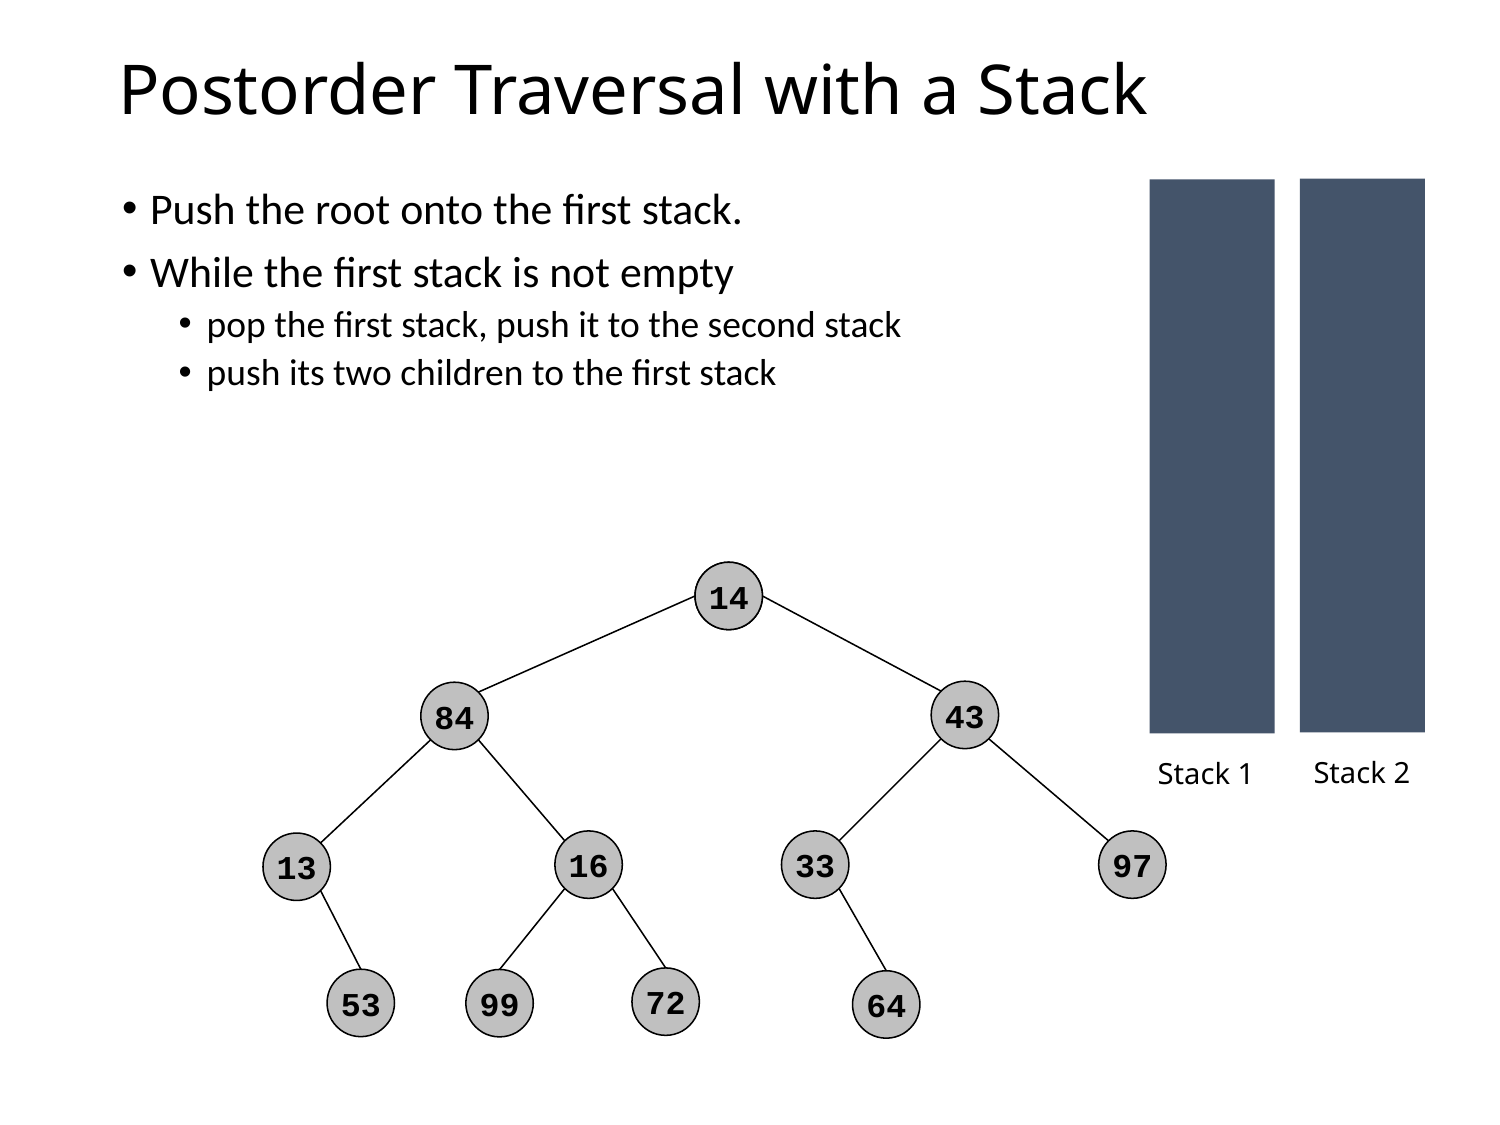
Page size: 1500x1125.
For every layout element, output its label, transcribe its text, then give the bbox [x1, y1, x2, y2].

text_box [499, 888, 565, 970]
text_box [478, 596, 696, 693]
text_box 64 [852, 970, 920, 1039]
text_box 97 [1115, 894, 1149, 899]
text_box Push the root onto the first stack. While the first stack is not empty pop the first stack, push it to the second stack push its two children to the first stack [107, 202, 1401, 894]
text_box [612, 888, 666, 968]
text_box 99 [465, 969, 534, 1037]
text_box Postorder Traversal with a Stack [103, 0, 1397, 202]
text_box 13 [276, 894, 317, 901]
text_box 16 [572, 894, 606, 899]
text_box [839, 738, 942, 841]
text_box [1299, 178, 1425, 733]
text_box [988, 738, 1109, 841]
text_box Stack 2 [1298, 747, 1426, 798]
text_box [839, 888, 887, 971]
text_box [320, 739, 431, 843]
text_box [478, 739, 565, 841]
text_box 33 [798, 894, 832, 899]
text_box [320, 890, 361, 970]
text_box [762, 596, 942, 692]
text_box 72 [631, 967, 700, 1036]
text_box 53 [327, 969, 395, 1037]
